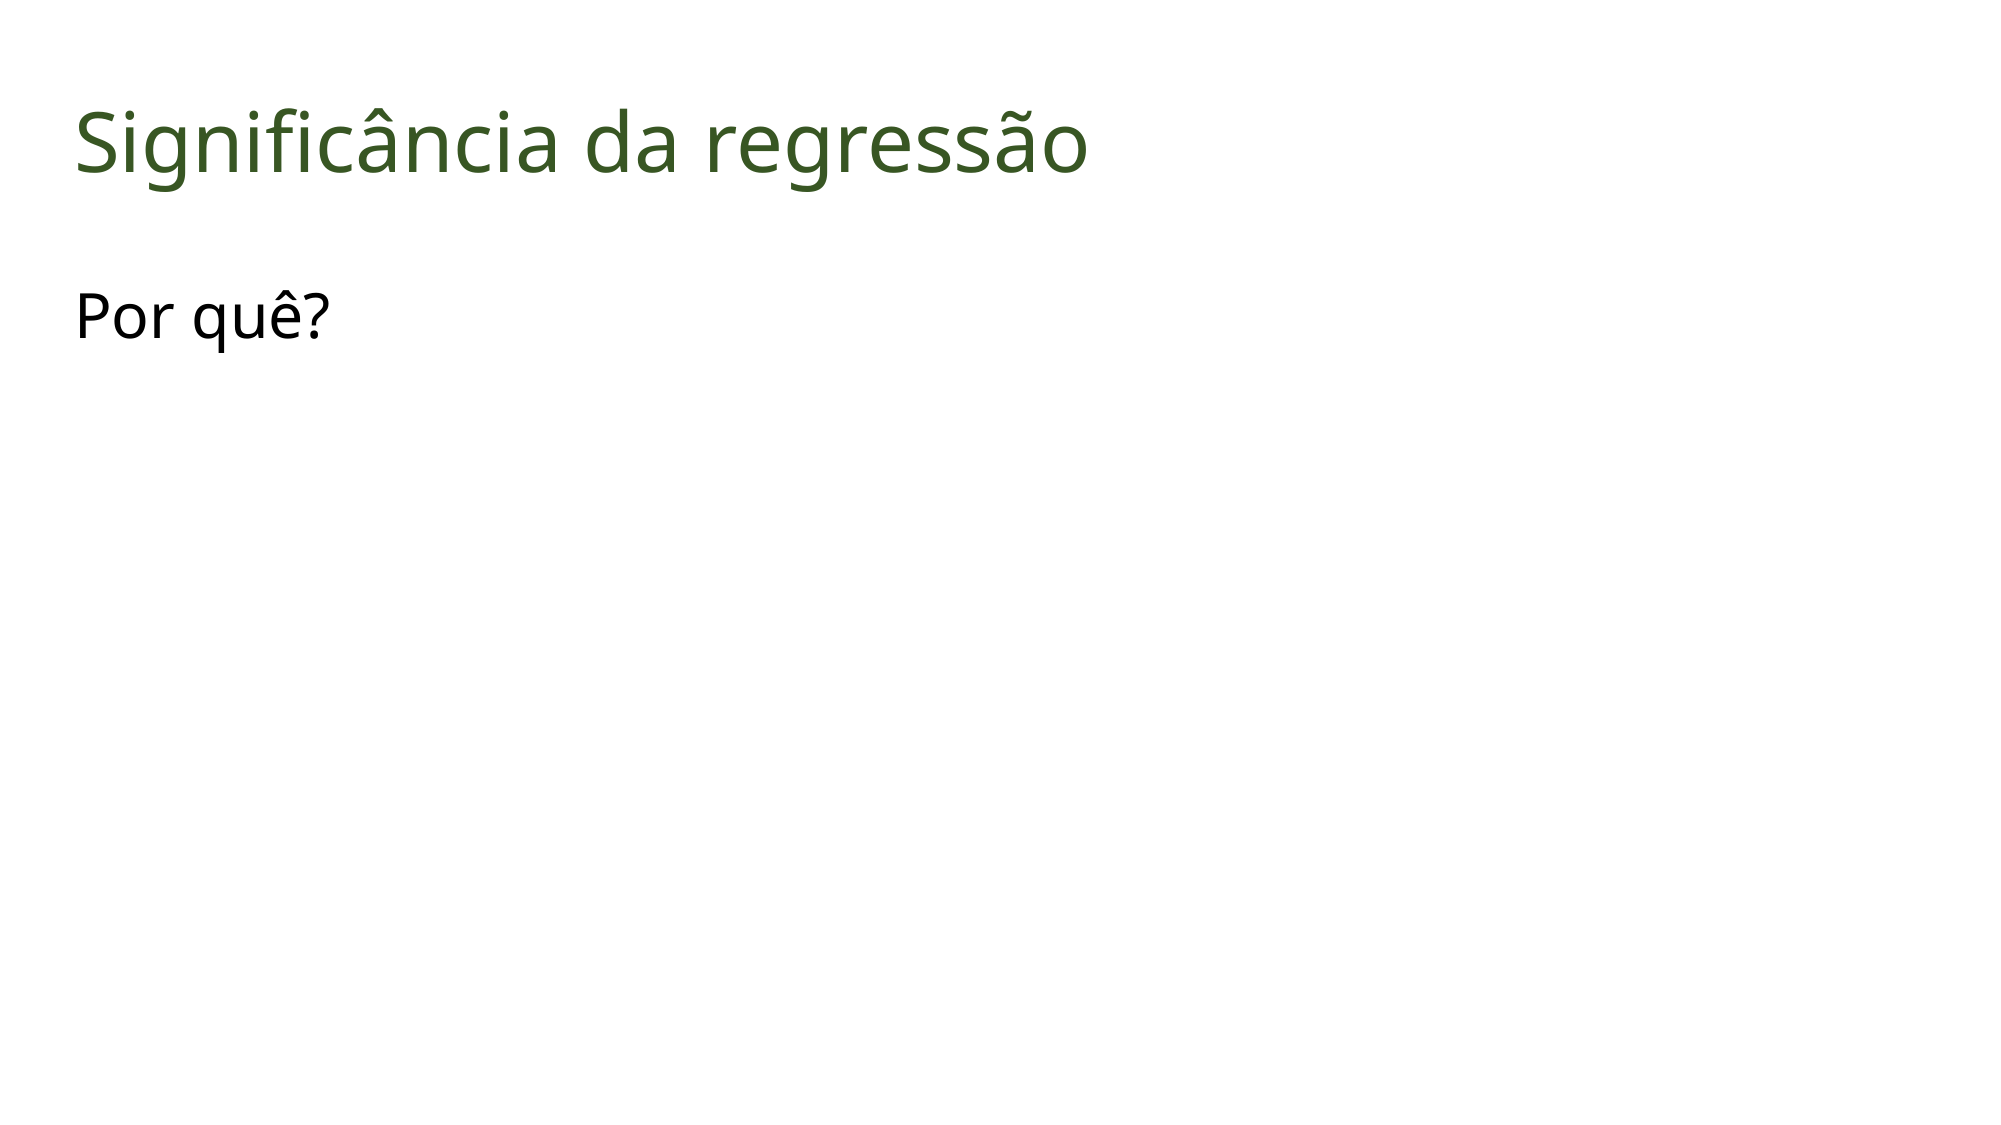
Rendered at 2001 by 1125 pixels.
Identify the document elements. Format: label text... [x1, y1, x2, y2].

text_box Por quê? [59, 269, 1633, 359]
text_box Significância da regressão [59, 81, 1173, 197]
